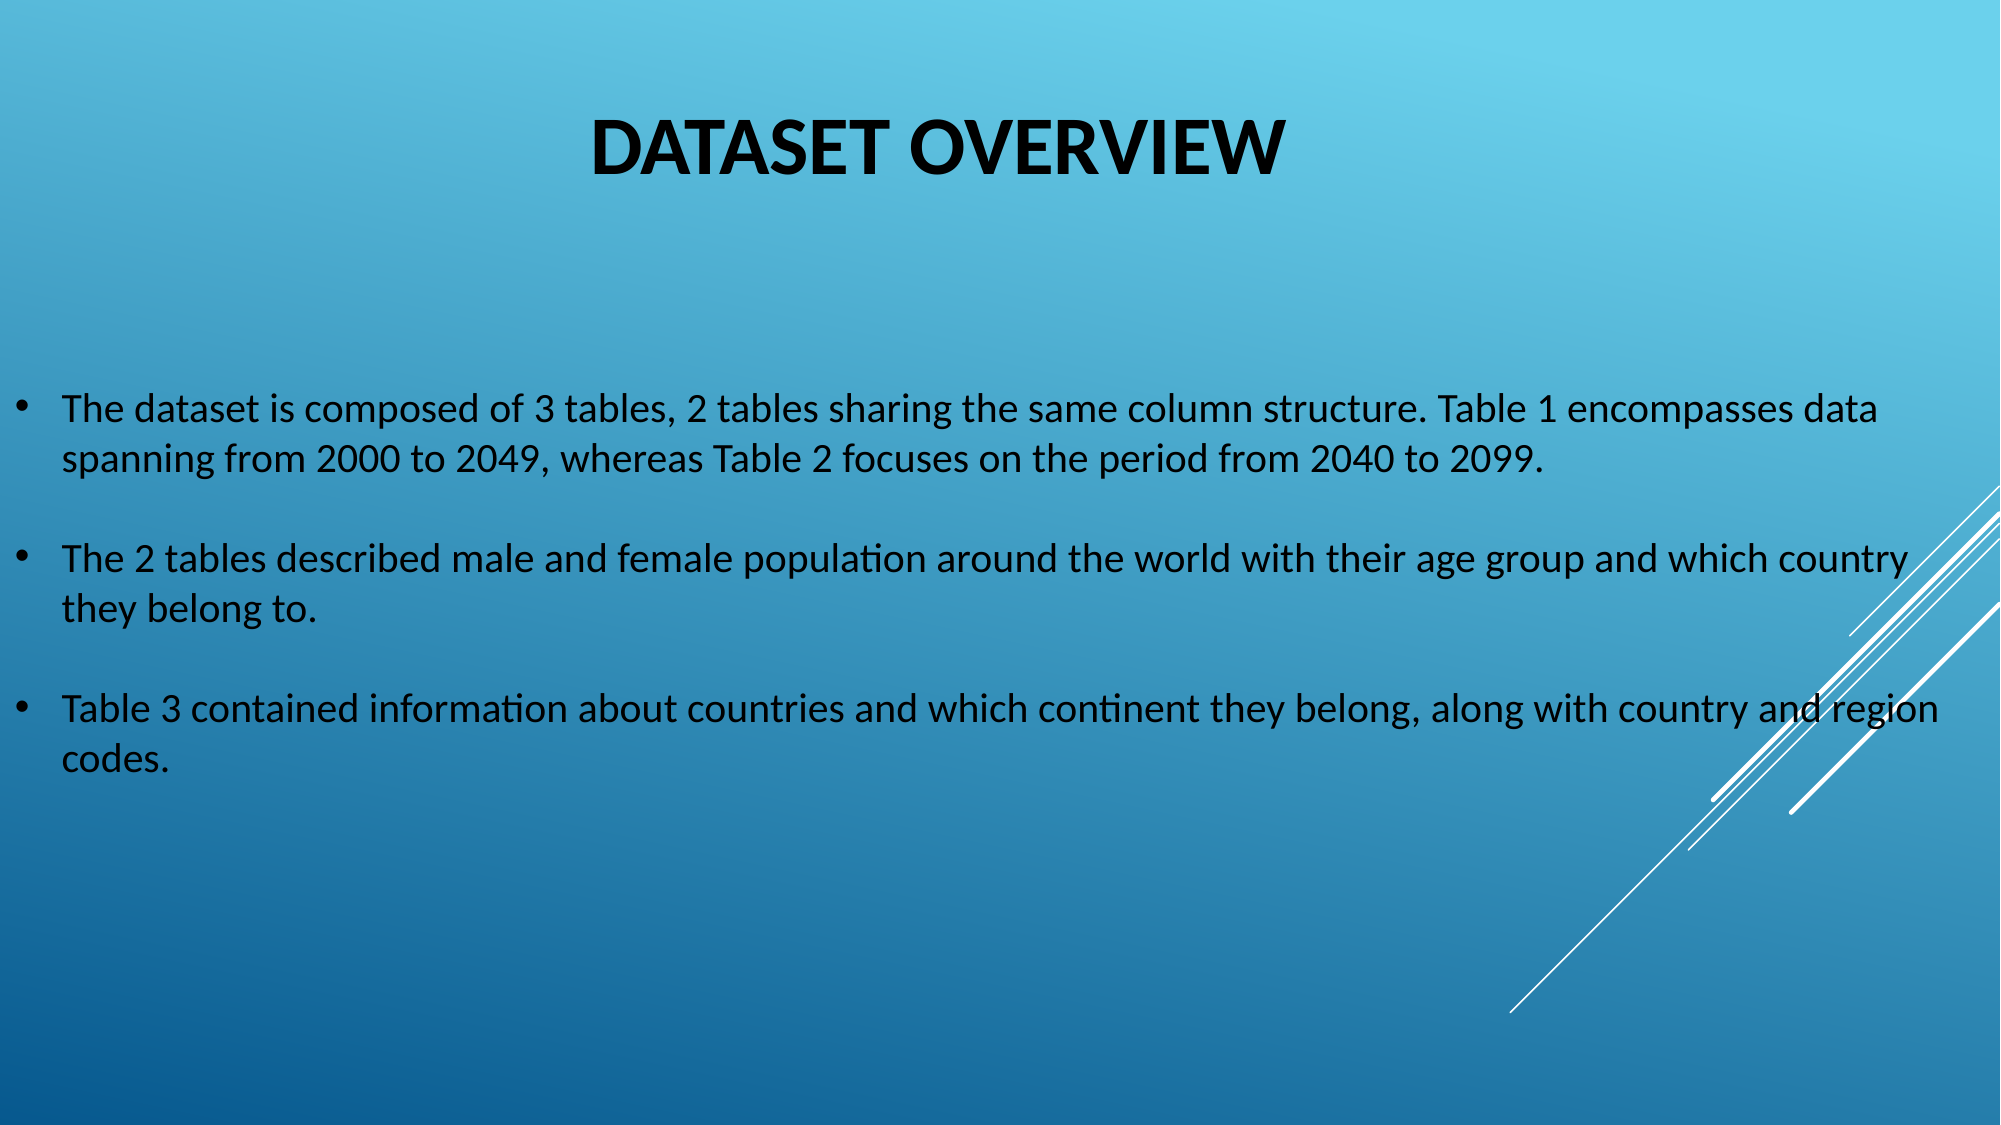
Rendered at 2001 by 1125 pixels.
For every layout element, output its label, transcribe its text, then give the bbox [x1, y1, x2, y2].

text_box The dataset is composed of 3 tables, 2 tables sharing the same column structure. Table 1 encompasses data spanning from 2000 to 2049, whereas Table 2 focuses on the period from 2040 to 2099. The 2 tables described male and female population around the world with their age group and which country they belong to. Table 3 contained information about countries and which continent they belong, along with country and region codes. [0, 373, 2000, 889]
text_box DATASET OVERVIEW [575, 84, 1425, 199]
